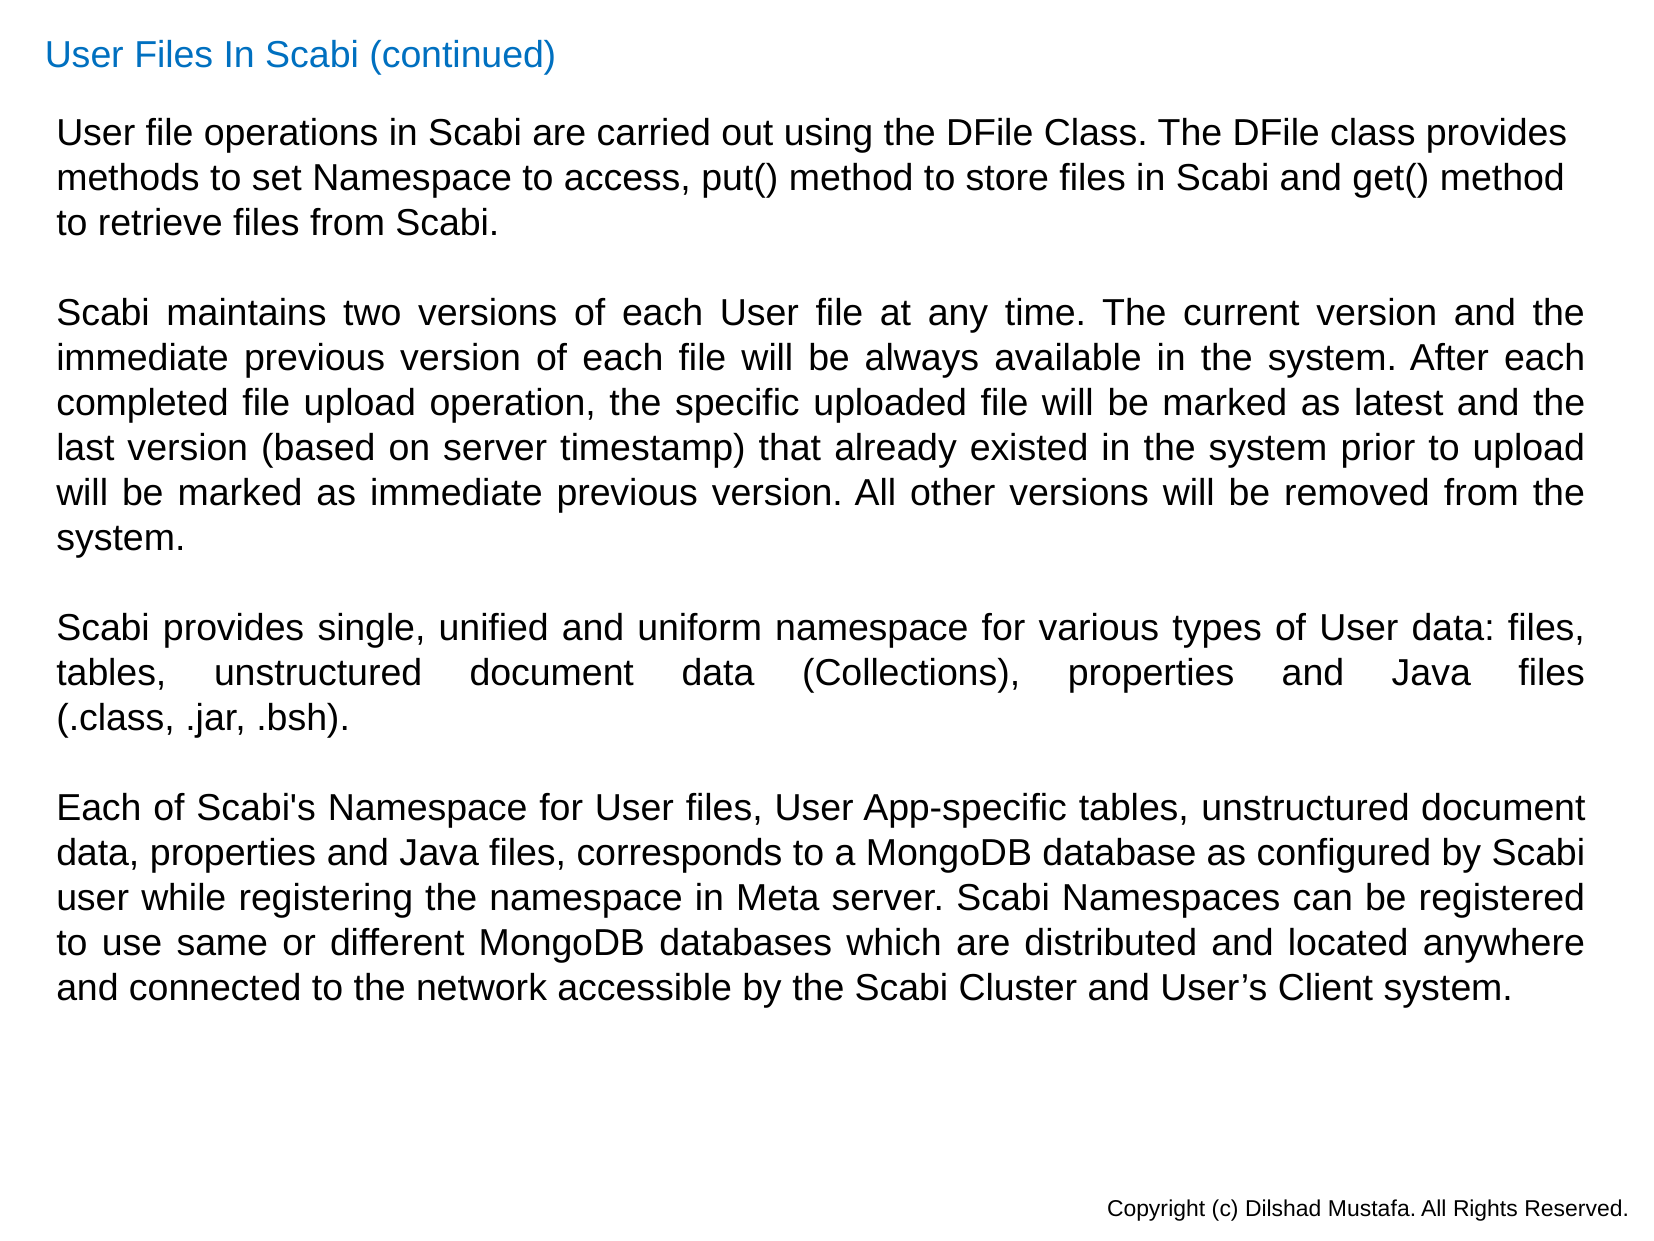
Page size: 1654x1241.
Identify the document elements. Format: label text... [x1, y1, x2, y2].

text_box User Files In Scabi (continued) [29, 22, 1120, 83]
text_box User file operations in Scabi are carried out using the DFile Class. The DFile class provides methods to set Namespace to access, put() method to store files in Scabi and get() method to retrieve files from Scabi. Scabi maintains two versions of each User file at any time. The current version and the immediate previous version of each file will be always available in the system. After each completed file upload operation, the specific uploaded file will be marked as latest and the last version (based on server timestamp) that already existed in the system prior to upload will be marked as immediate previous version. All other versions will be removed from the system. Scabi provides single, unified and uniform namespace for various types of User data: files, tables, unstructured document data (Collections), properties and Java files (.class, .jar, .bsh). Each of Scabi's Namespace for User files, User App-specific tables, unstructured document data, properties and Java files, corresponds to a MongoDB database as configured by Scabi user while registering the namespace in Meta server. Scabi Namespaces can be registered to use same or different MongoDB databases which are distributed and located anywhere and connected to the network accessible by the Scabi Cluster and User’s Client system. [41, 100, 1601, 1061]
text_box Copyright (c) Dilshad Mustafa. All Rights Reserved. [1092, 1186, 1645, 1229]
